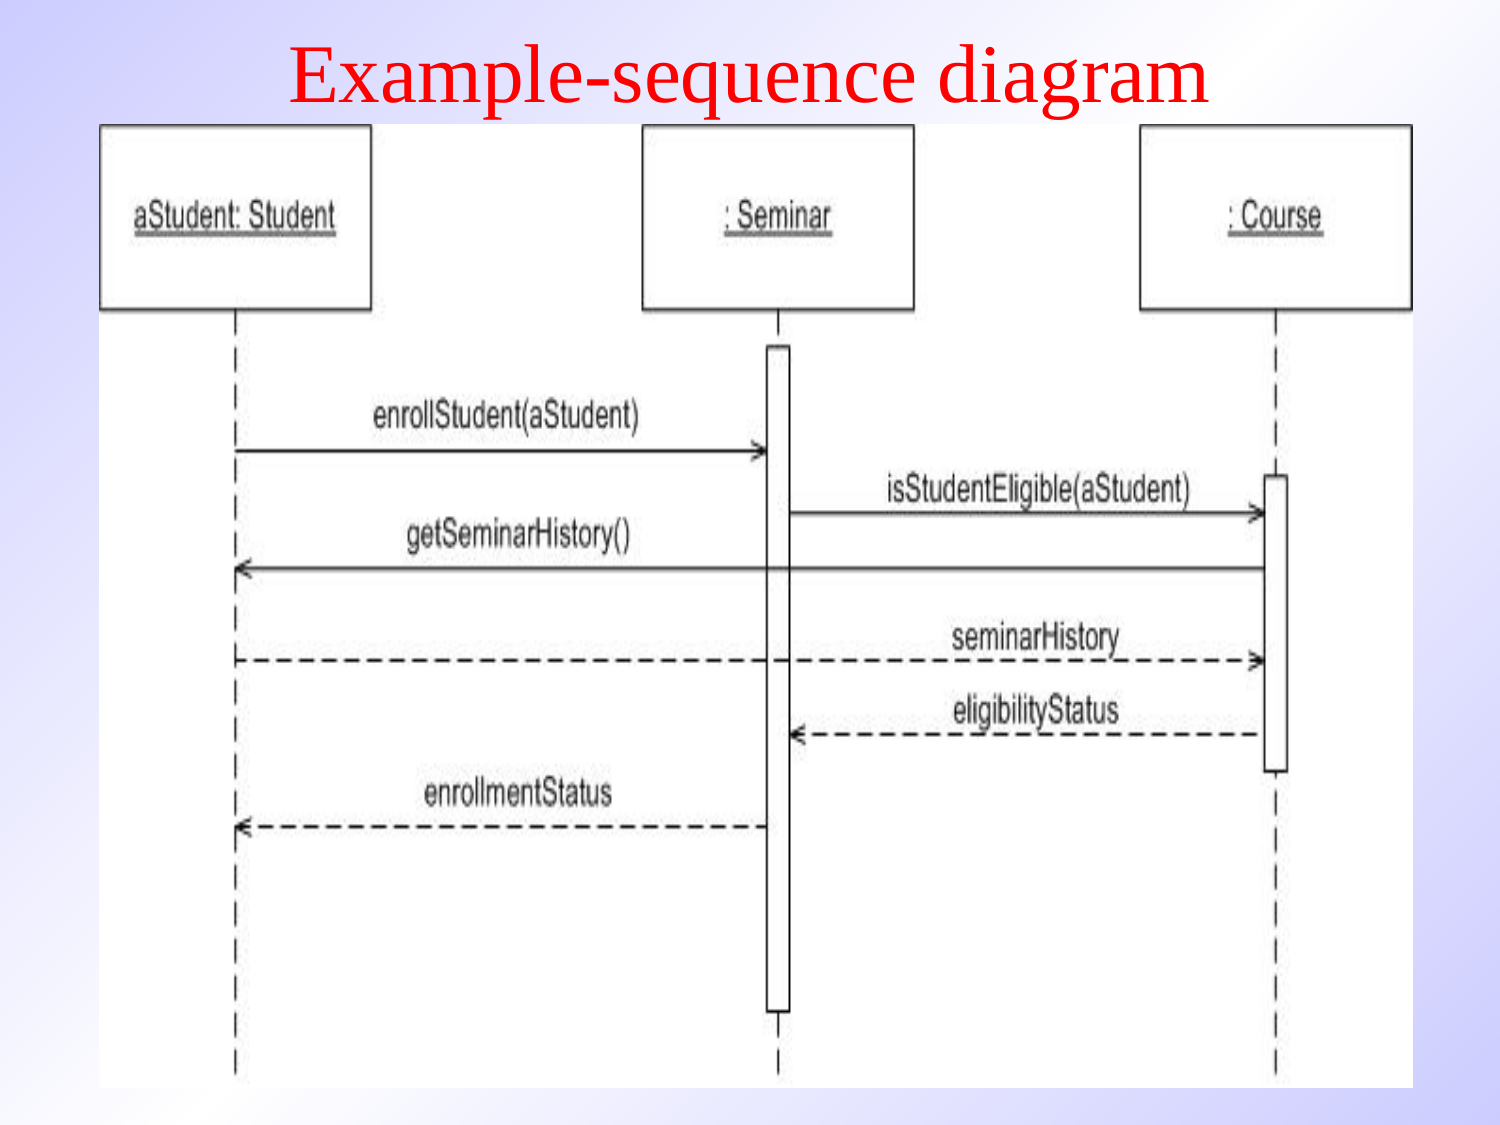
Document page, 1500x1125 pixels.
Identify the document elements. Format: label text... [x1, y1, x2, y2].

picture [99, 124, 1413, 1088]
title Example-sequence diagram [112, 0, 1388, 123]
